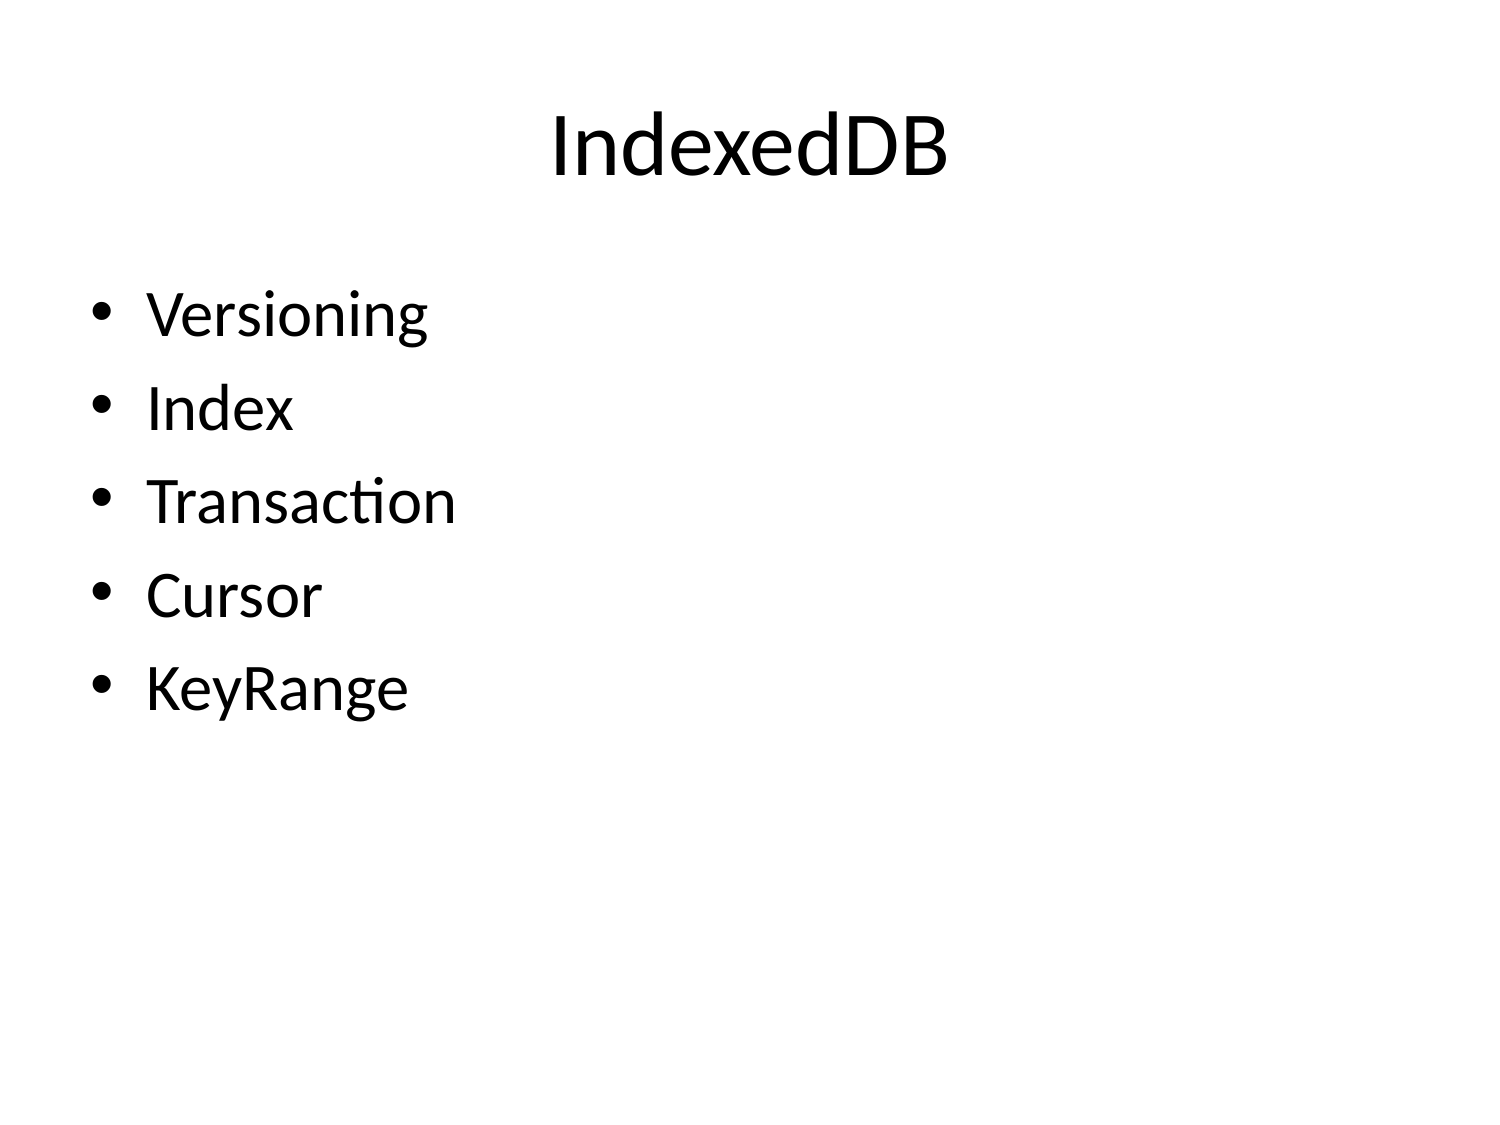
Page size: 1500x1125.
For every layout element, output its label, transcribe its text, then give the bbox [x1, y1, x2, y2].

list Versioning Index Transaction Cursor KeyRange [75, 262, 1425, 1035]
title IndexedDB [75, 45, 1425, 233]
